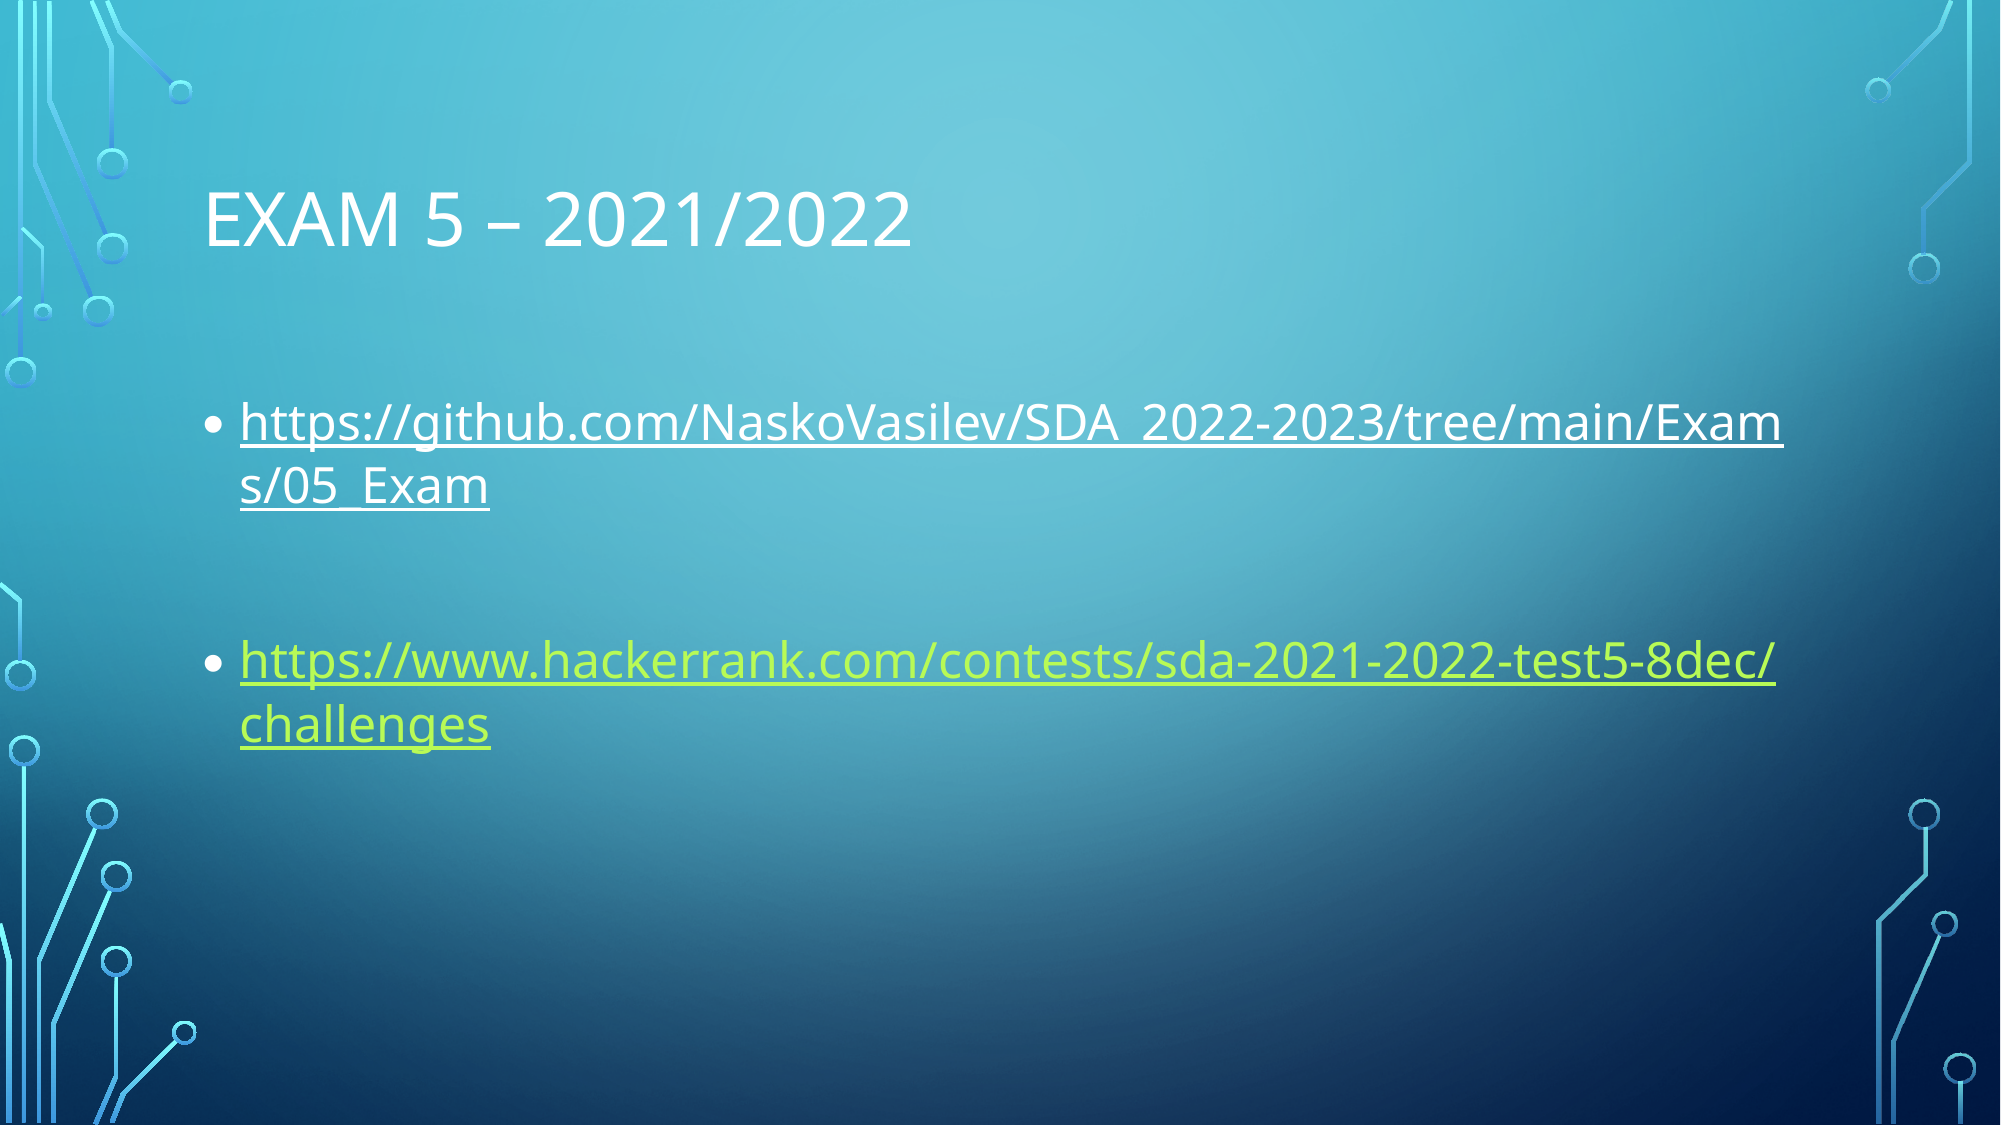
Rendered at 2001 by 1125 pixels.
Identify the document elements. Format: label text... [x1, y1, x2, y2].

list https://github.com/NaskoVasilev/SDA_2022-2023/tree/main/Exams/05_Exam https://www.hackerrank.com/contests/sda-2021-2022-test5-8dec/challenges [187, 369, 1813, 950]
title Exam 5 – 2021/2022 [187, 101, 1813, 344]
